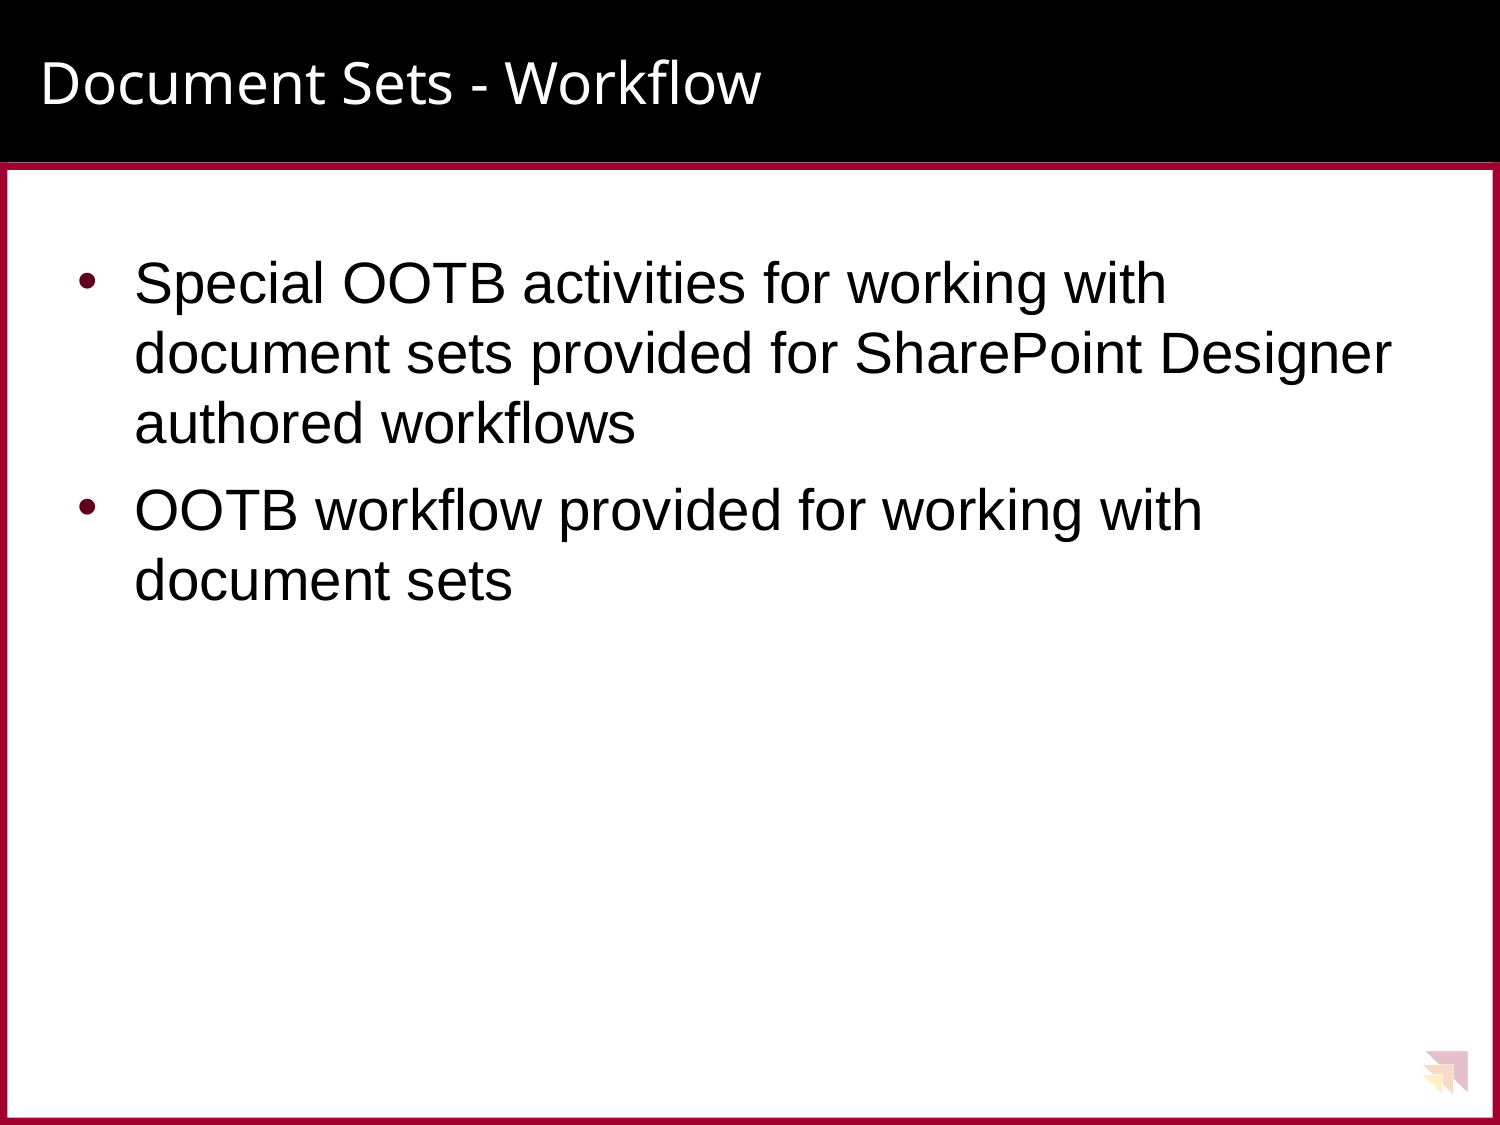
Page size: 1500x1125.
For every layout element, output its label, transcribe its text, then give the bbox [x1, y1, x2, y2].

list Special OOTB activities for working with document sets provided for SharePoint Designer authored workflows OOTB workflow provided for working with document sets [62, 237, 1438, 1088]
title Document Sets - Workflow [24, 12, 1438, 150]
